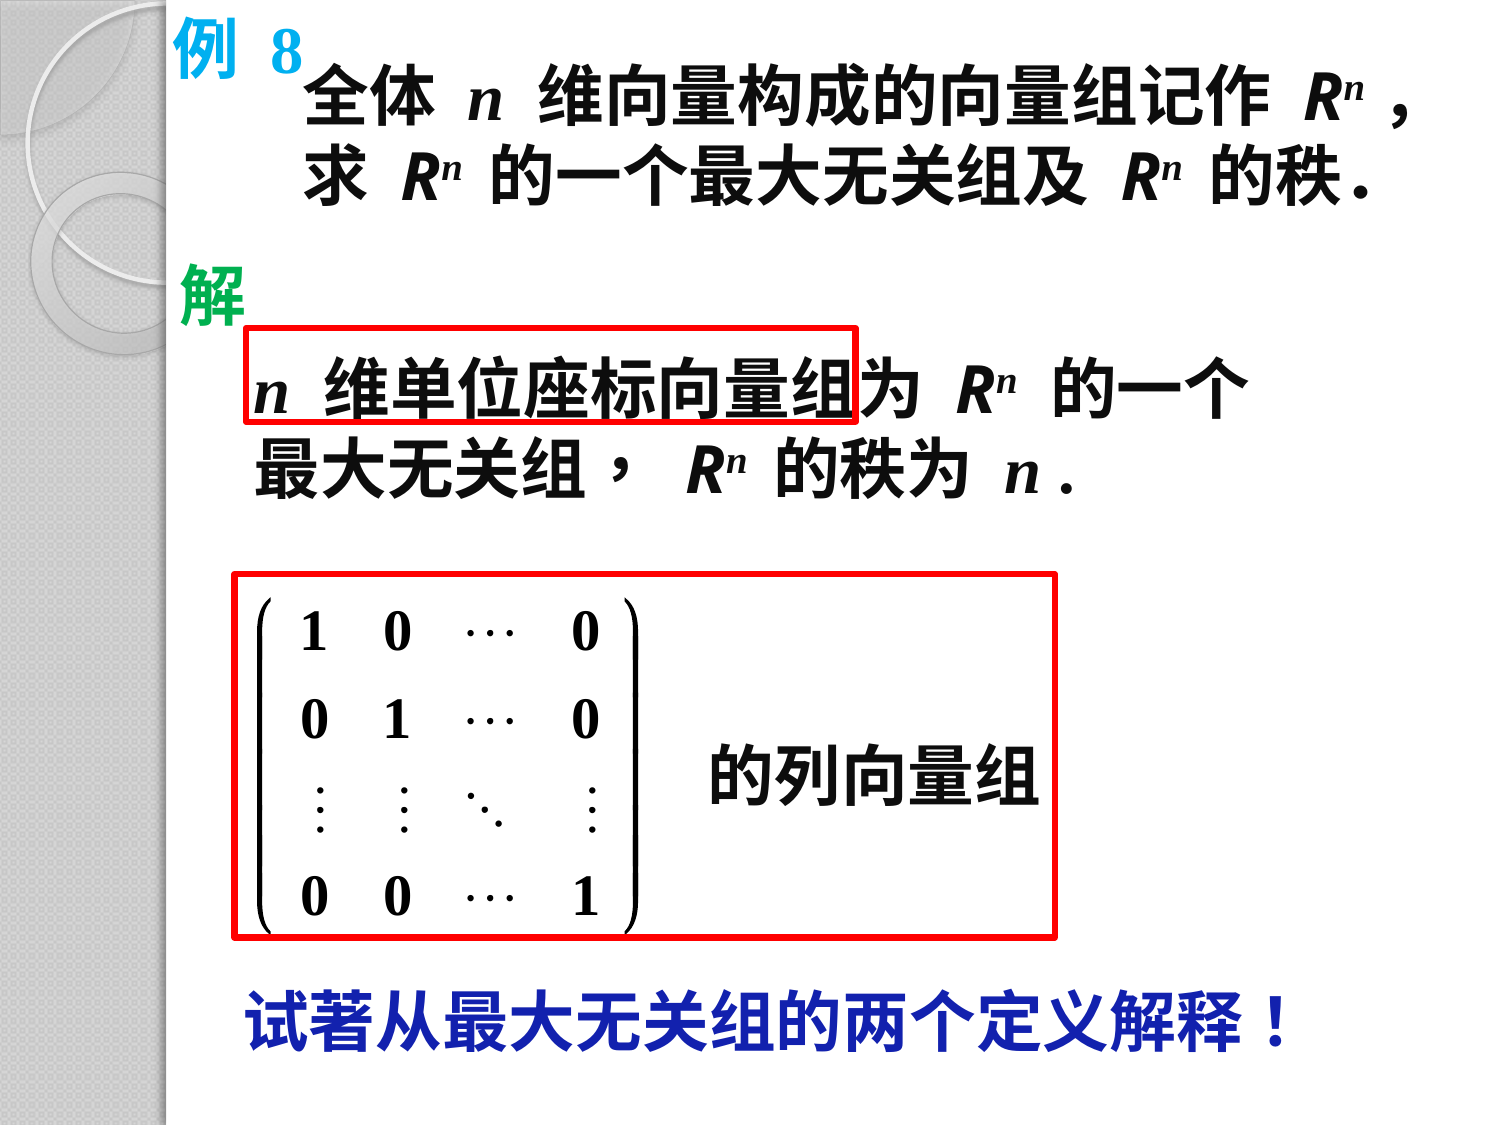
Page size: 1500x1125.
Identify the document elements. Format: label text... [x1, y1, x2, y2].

text_box 例 8 [157, 0, 319, 95]
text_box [245, 585, 658, 944]
text_box 试著从最大无关组的两个定义解释！ [227, 972, 1326, 1068]
text_box [244, 326, 858, 424]
text_box 解 [164, 246, 261, 341]
text_box [232, 572, 1057, 939]
text_box n 维单位座标向量组为 Rn 的一个 最大无关组， Rn 的秩为 n . [238, 339, 1266, 515]
text_box 全体 n 维向量构成的向量组记作 Rn， 求 Rn 的一个最大无关组及 Rn 的秩． [287, 46, 1463, 222]
